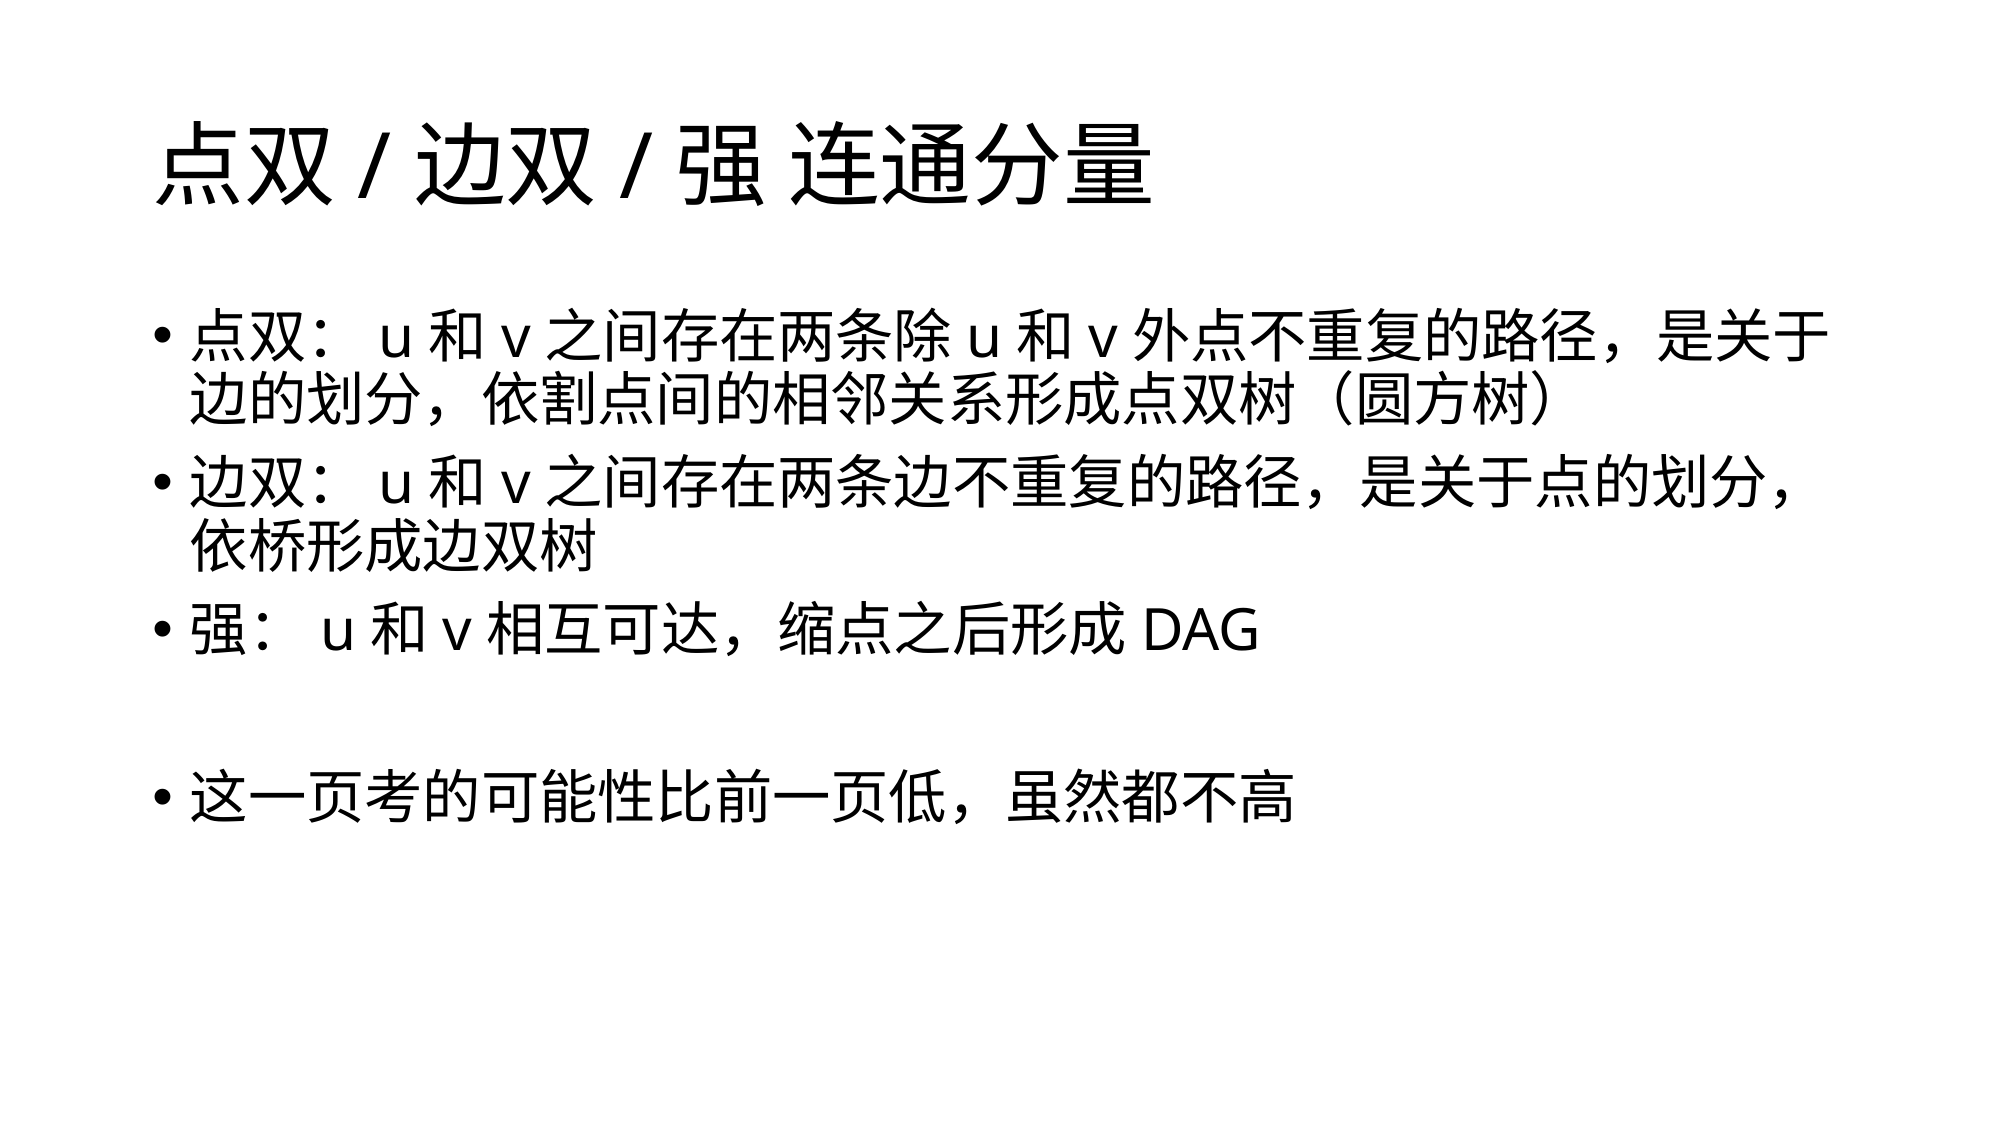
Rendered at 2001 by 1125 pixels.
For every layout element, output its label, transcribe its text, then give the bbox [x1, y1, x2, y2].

list 点双：u和v之间存在两条除u和v外点不重复的路径，是关于边的划分，依割点间的相邻关系形成点双树（圆方树） 边双：u和v之间存在两条边不重复的路径，是关于点的划分，依桥形成边双树 强：u和v相互可达，缩点之后形成DAG 这一页考的可能性比前一页低，虽然都不高 [137, 299, 1863, 1014]
title 点双/边双/强 连通分量 [137, 59, 1863, 278]
